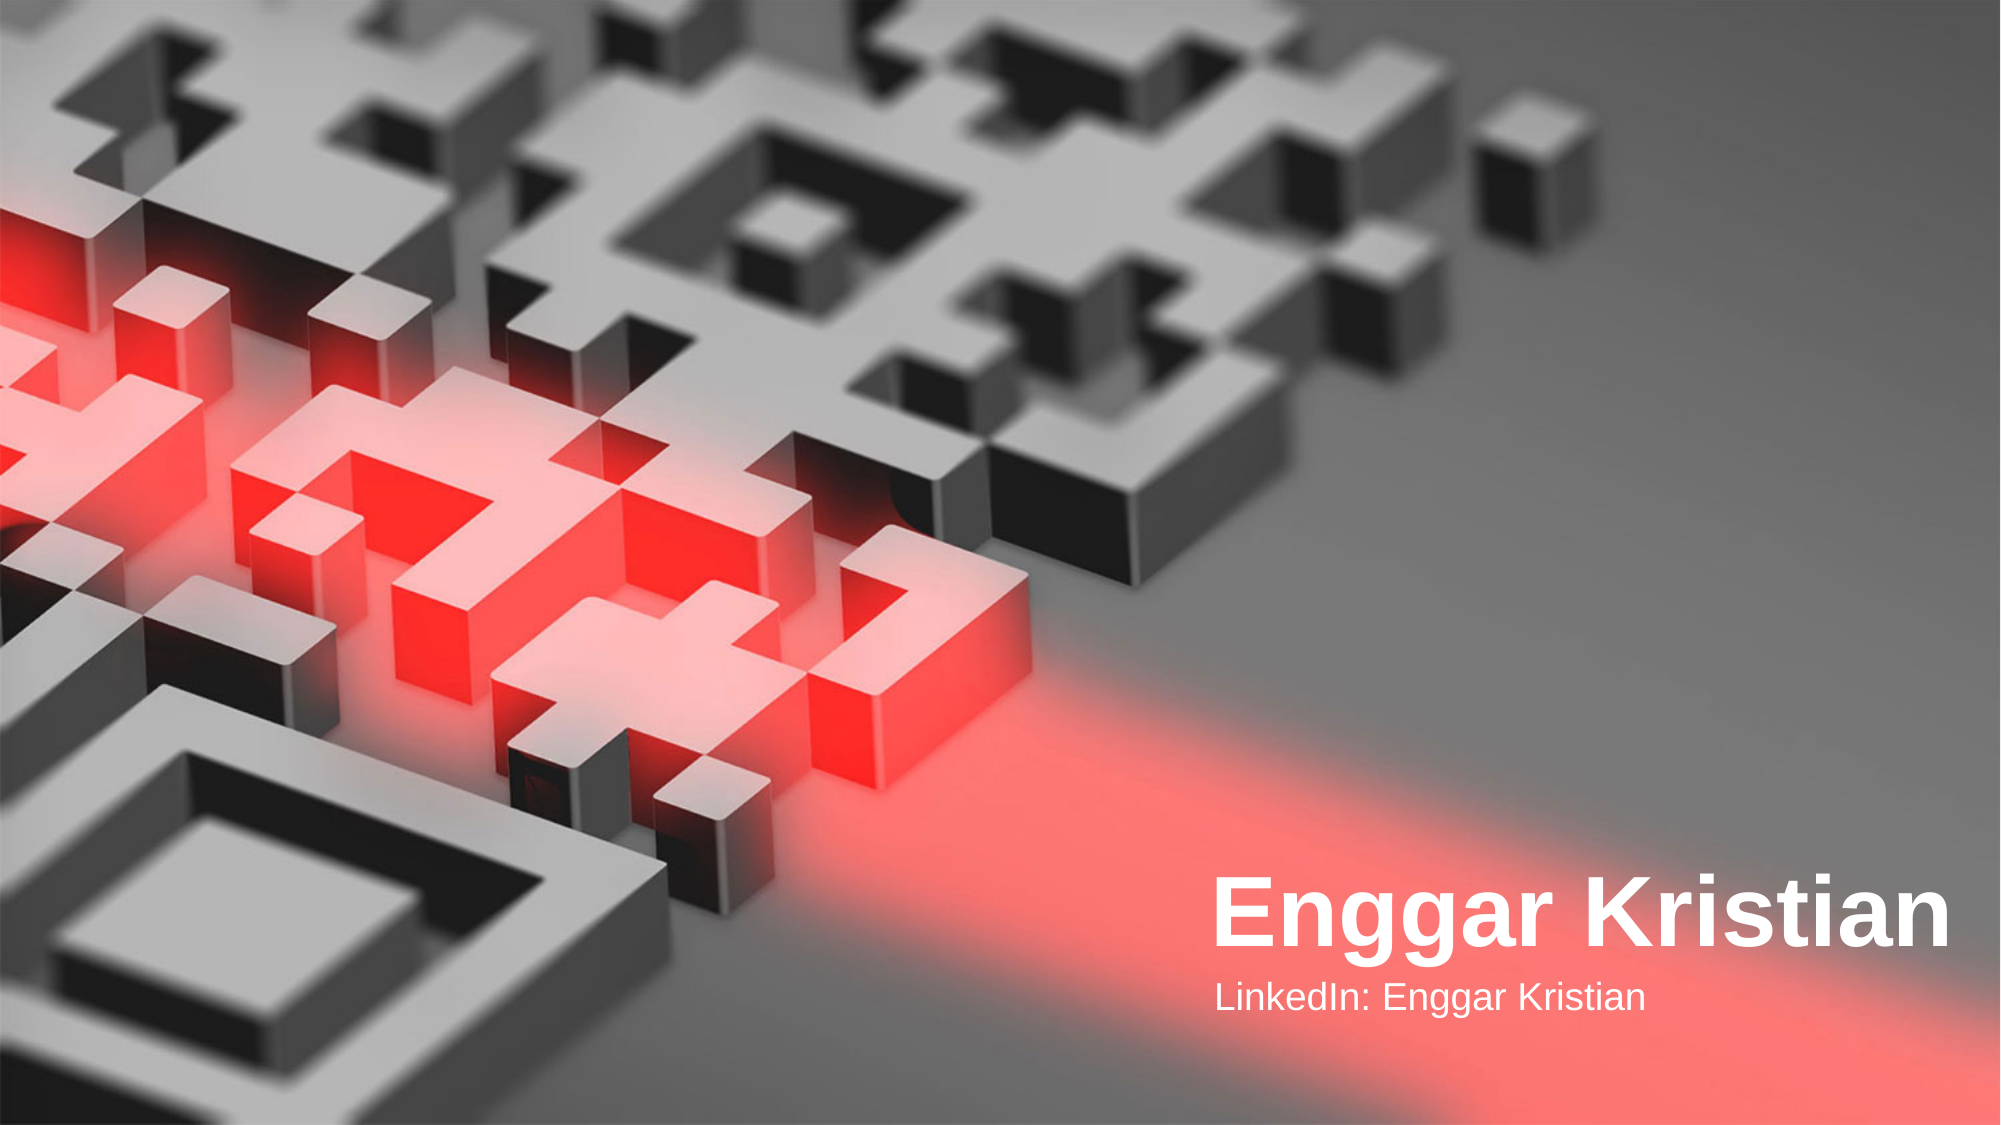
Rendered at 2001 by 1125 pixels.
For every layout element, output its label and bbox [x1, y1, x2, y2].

text_box [1196, 838, 1984, 1027]
picture [0, 0, 2001, 1125]
